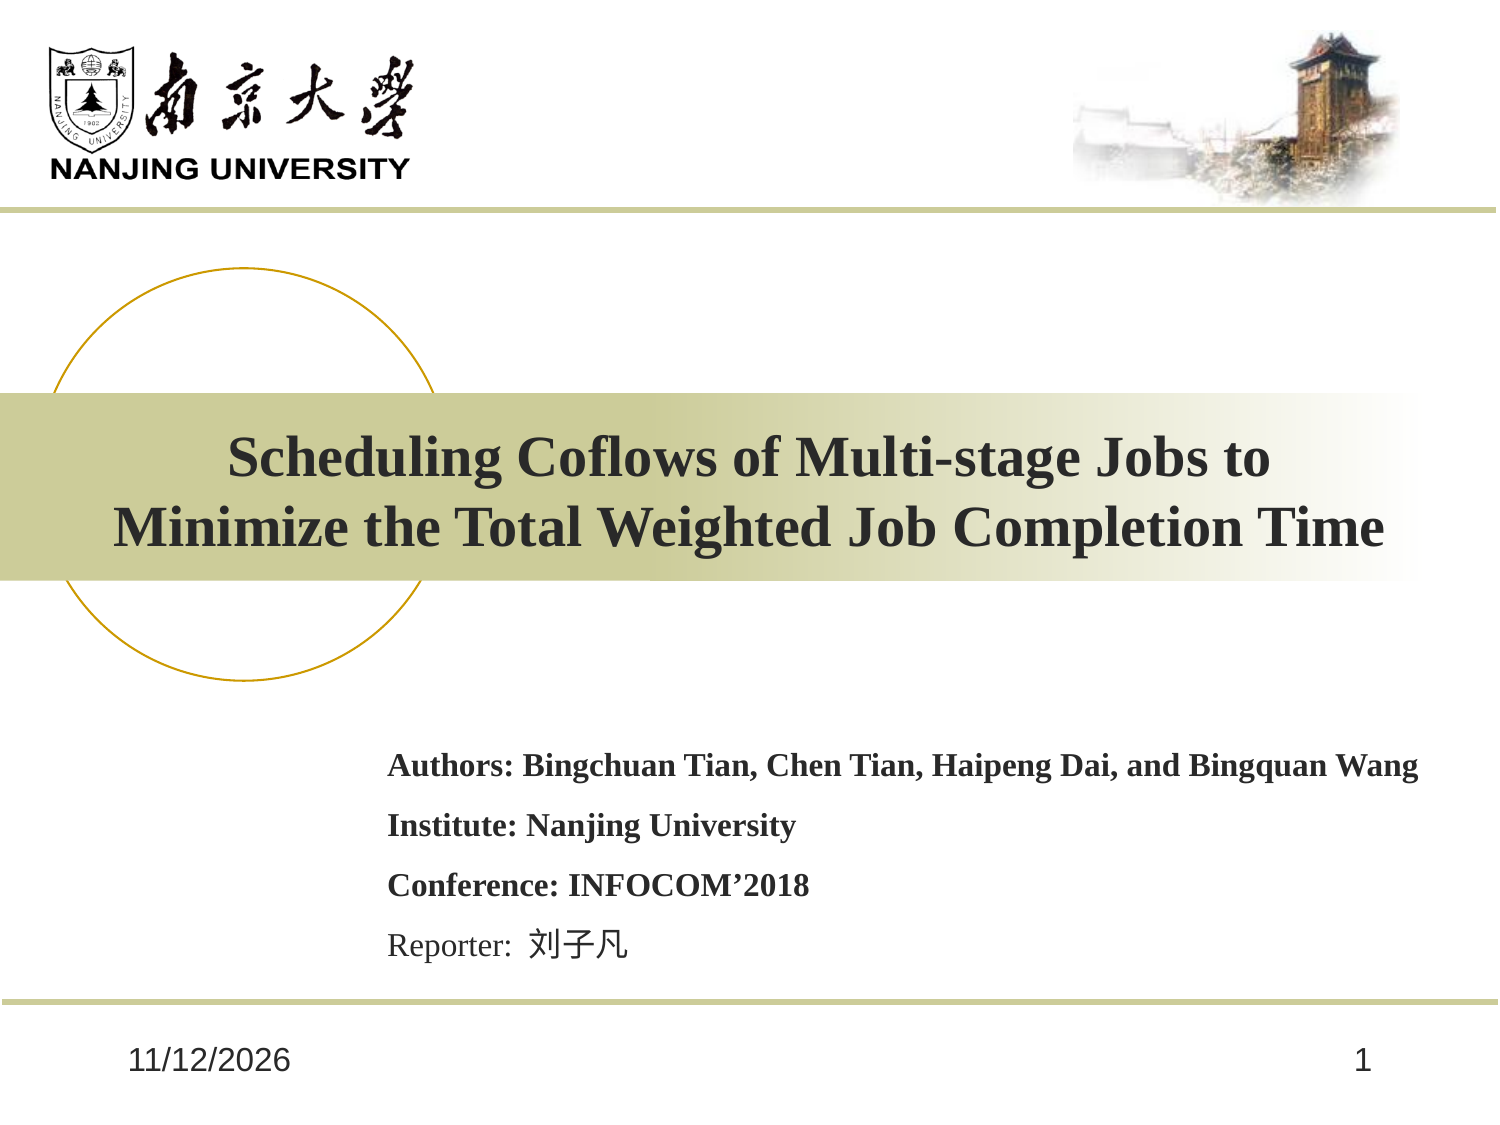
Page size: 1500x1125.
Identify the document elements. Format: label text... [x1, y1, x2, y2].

picture [41, 42, 420, 192]
slide_number 1 [1234, 1030, 1388, 1106]
picture [2, 999, 1498, 1005]
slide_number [112, 1030, 325, 1106]
subtitle Authors: Bingchuan Tian, Chen Tian, Haipeng Dai, and Bingquan Wang Institute: Nanjing University Conference: INFOCOM’2018 Reporter: 刘子凡 [371, 716, 1459, 965]
title Scheduling Coflows of Multi-stage Jobs to Minimize the Total Weighted Job Completion Time [0, 397, 1500, 579]
picture [0, 30, 1496, 213]
